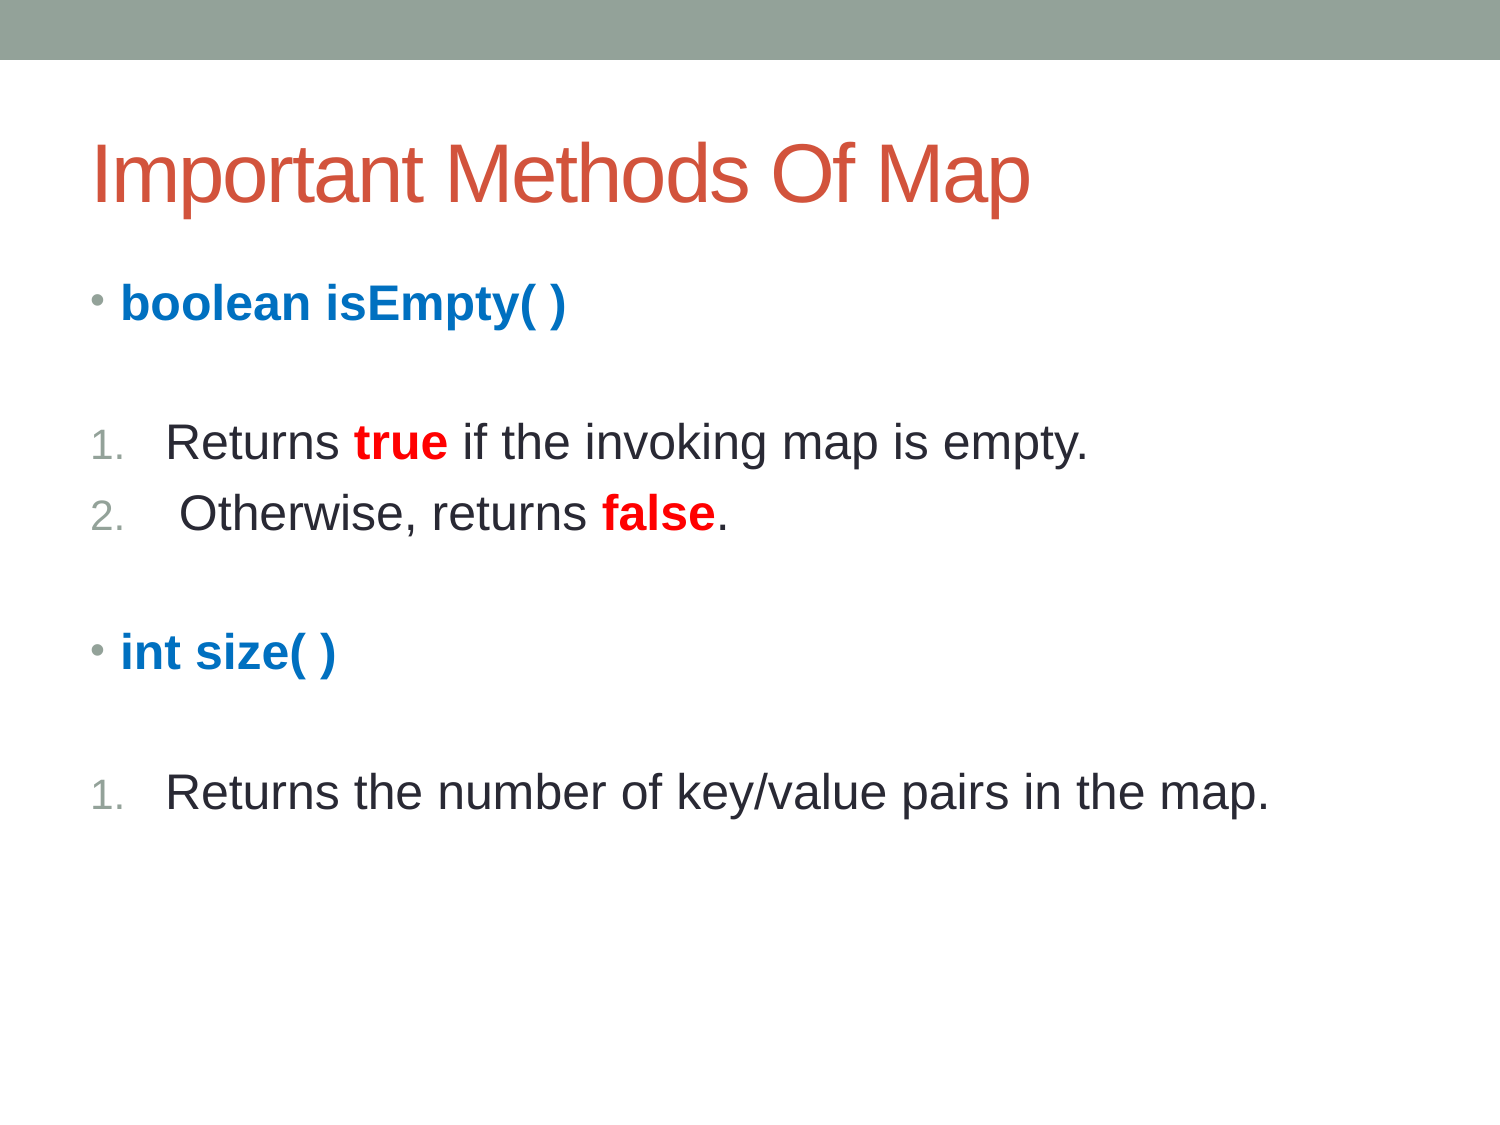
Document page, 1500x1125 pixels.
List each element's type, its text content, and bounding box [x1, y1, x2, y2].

title Important Methods Of Map [75, 87, 1425, 250]
list boolean isEmpty( ) Returns true if the invoking map is empty. Otherwise, returns false. int size( ) Returns the number of key/value pairs in the map. [75, 262, 1425, 1063]
